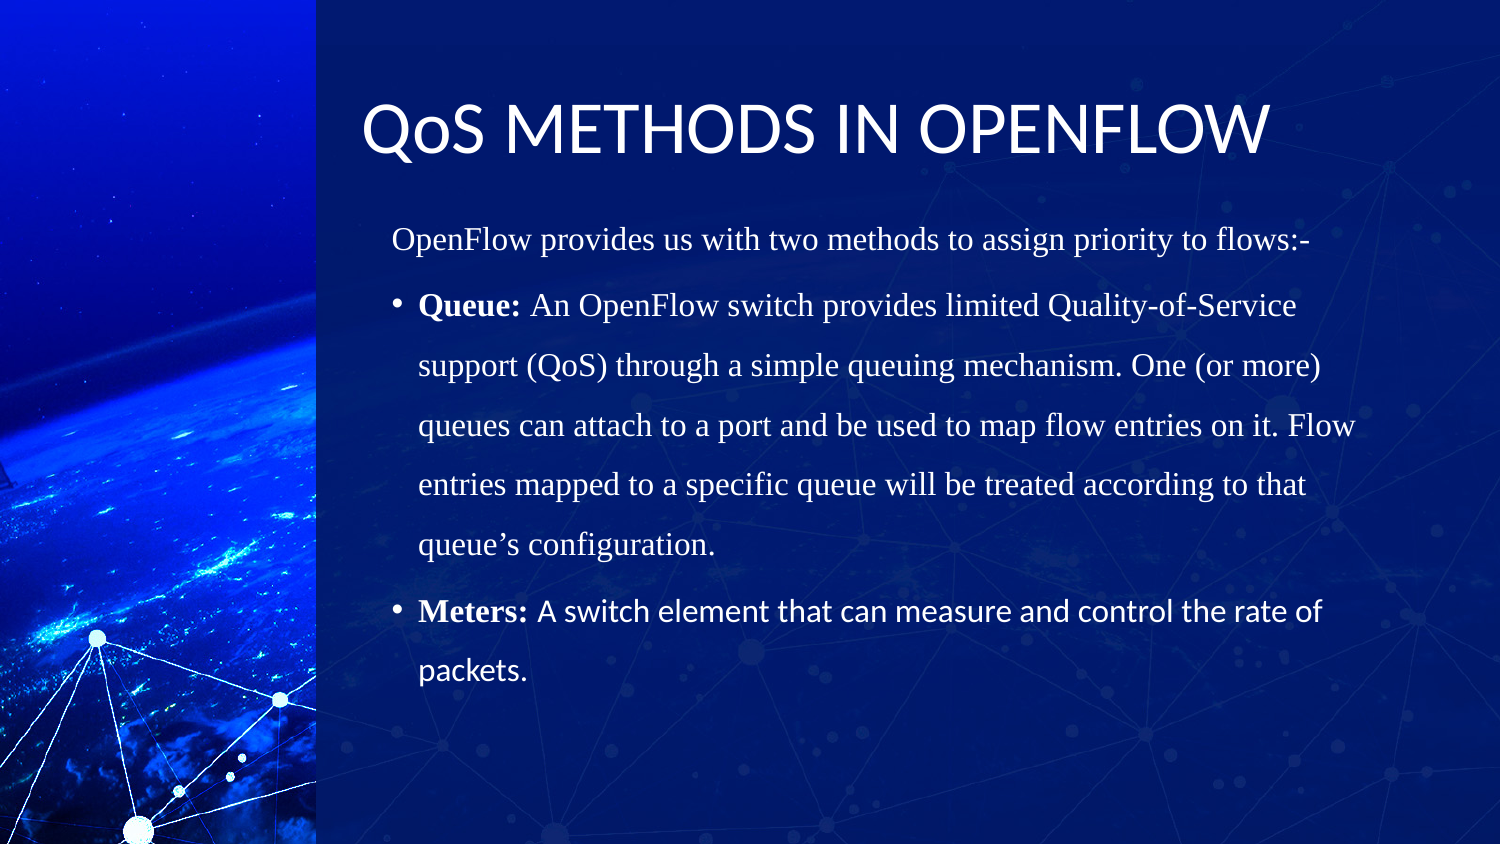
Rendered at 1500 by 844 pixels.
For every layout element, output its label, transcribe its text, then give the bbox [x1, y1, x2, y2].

title QoS METHODS IN OPENFLOW [346, 64, 1378, 184]
picture [0, 0, 1500, 844]
list OpenFlow provides us with two methods to assign priority to flows:- Queue: An OpenFlow switch provides limited Quality-of-Service support (QoS) through a simple queuing mechanism. One (or more) queues can attach to a port and be used to map flow entries on it. Flow entries mapped to a specific queue will be treated according to that queue’s configuration. Meters: A switch element that can measure and control the rate of packets. [346, 189, 1378, 766]
